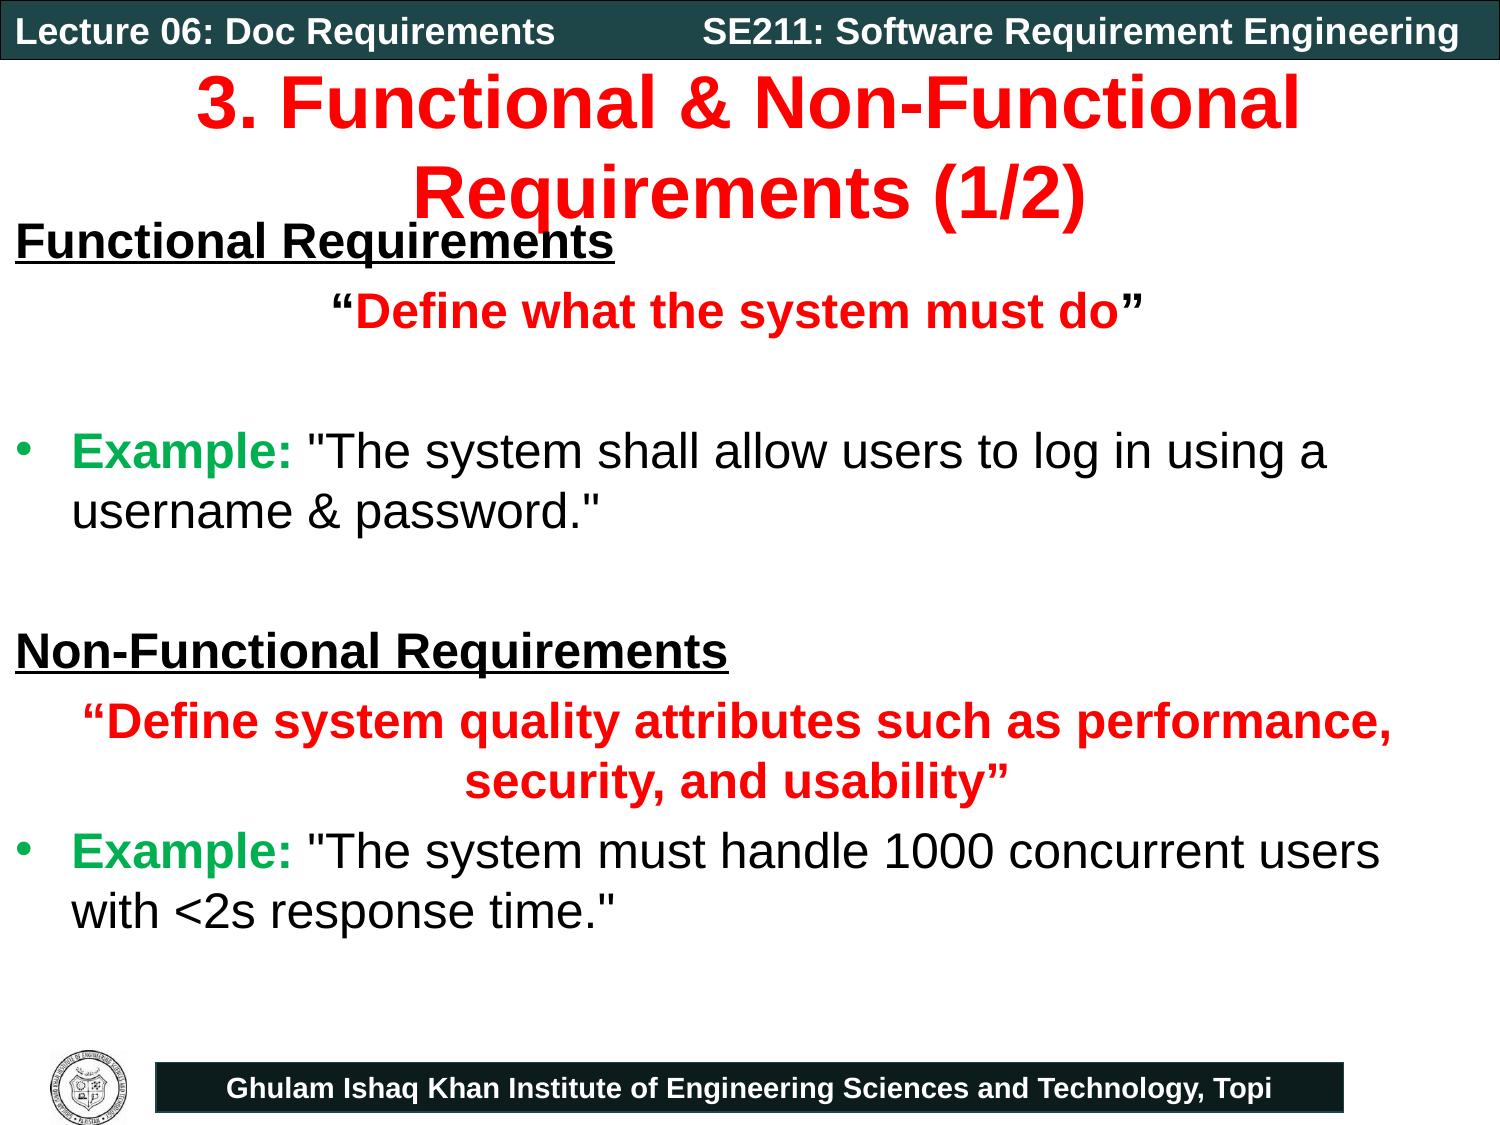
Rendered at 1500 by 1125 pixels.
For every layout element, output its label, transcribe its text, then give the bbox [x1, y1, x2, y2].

title 3. Functional & Non-Functional Requirements (1/2) [0, 75, 1500, 213]
picture [50, 1050, 127, 1125]
list Functional Requirements “Define what the system must do” Example: "The system shall allow users to log in using a username & password." Non-Functional Requirements “Define system quality attributes such as performance, security, and usability” Example: "The system must handle 1000 concurrent users with <2s response time." [0, 200, 1475, 1050]
